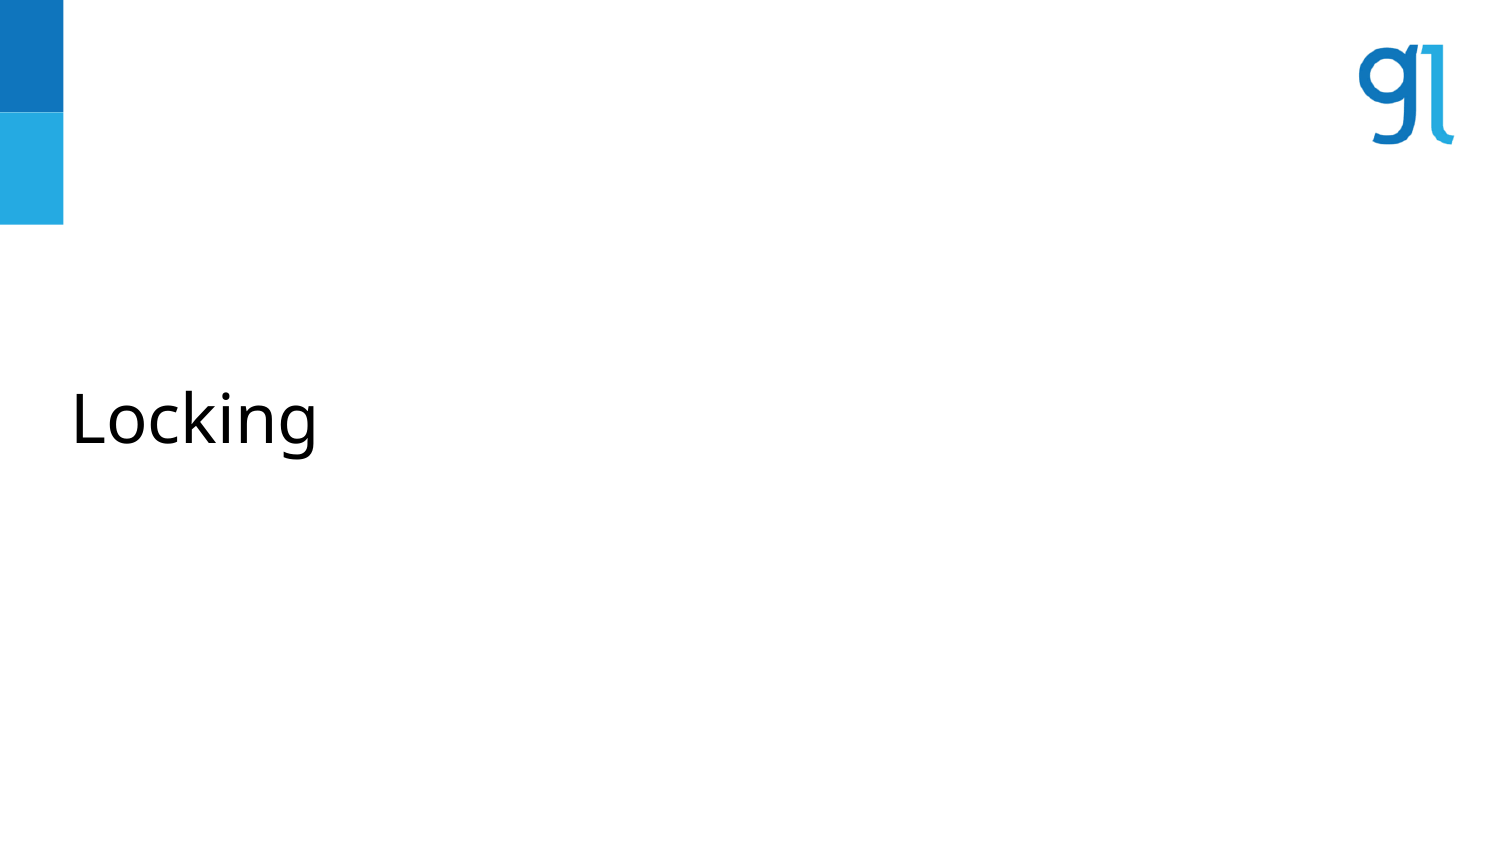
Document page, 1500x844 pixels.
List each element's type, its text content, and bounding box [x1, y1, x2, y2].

text_box Locking [66, 382, 1265, 462]
picture [1331, 20, 1480, 169]
